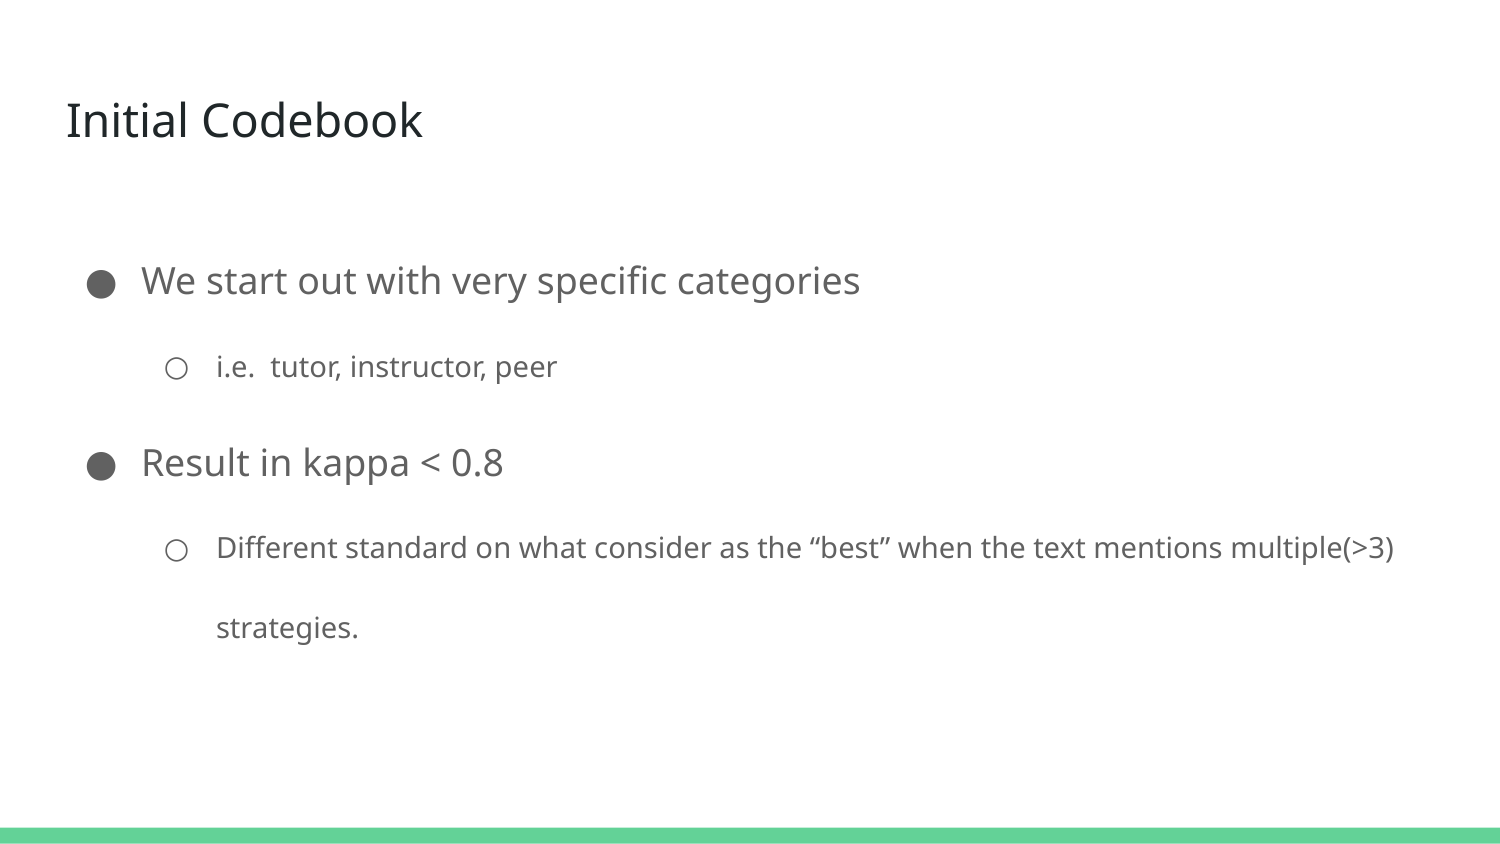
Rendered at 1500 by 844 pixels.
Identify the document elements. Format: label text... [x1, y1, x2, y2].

title Initial Codebook [51, 72, 1449, 167]
list We start out with very specific categories i.e. tutor, instructor, peer Result in kappa < 0.8 Different standard on what consider as the “best” when the text mentions multiple(>3) strategies. [51, 189, 1449, 750]
